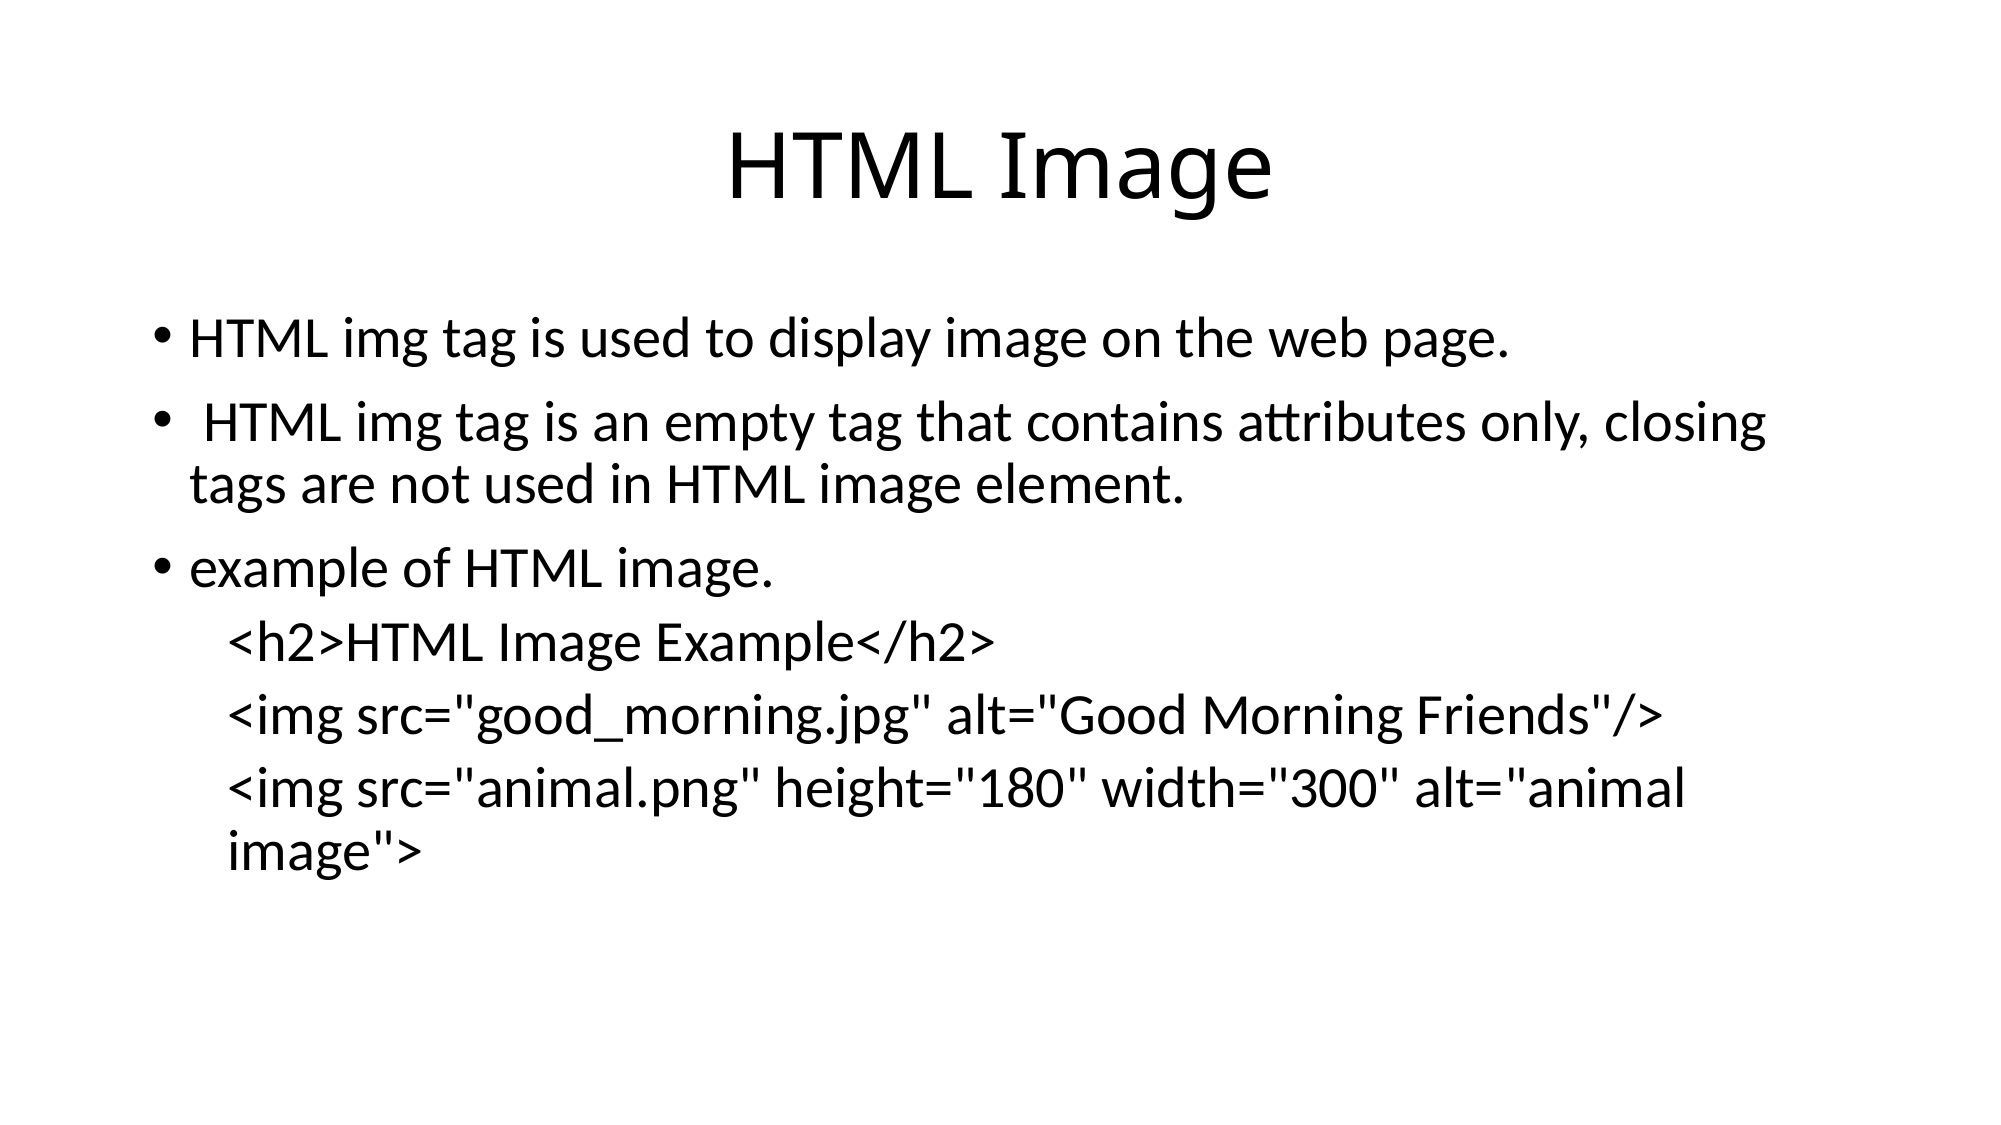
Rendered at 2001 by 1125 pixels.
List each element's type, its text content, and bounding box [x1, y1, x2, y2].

list HTML img tag is used to display image on the web page. HTML img tag is an empty tag that contains attributes only, closing tags are not used in HTML image element. example of HTML image. <h2>HTML Image Example</h2> <img src="good_morning.jpg" alt="Good Morning Friends"/> <img src="animal.png" height="180" width="300" alt="animal image"> [137, 299, 1863, 1014]
title HTML Image [137, 59, 1863, 278]
